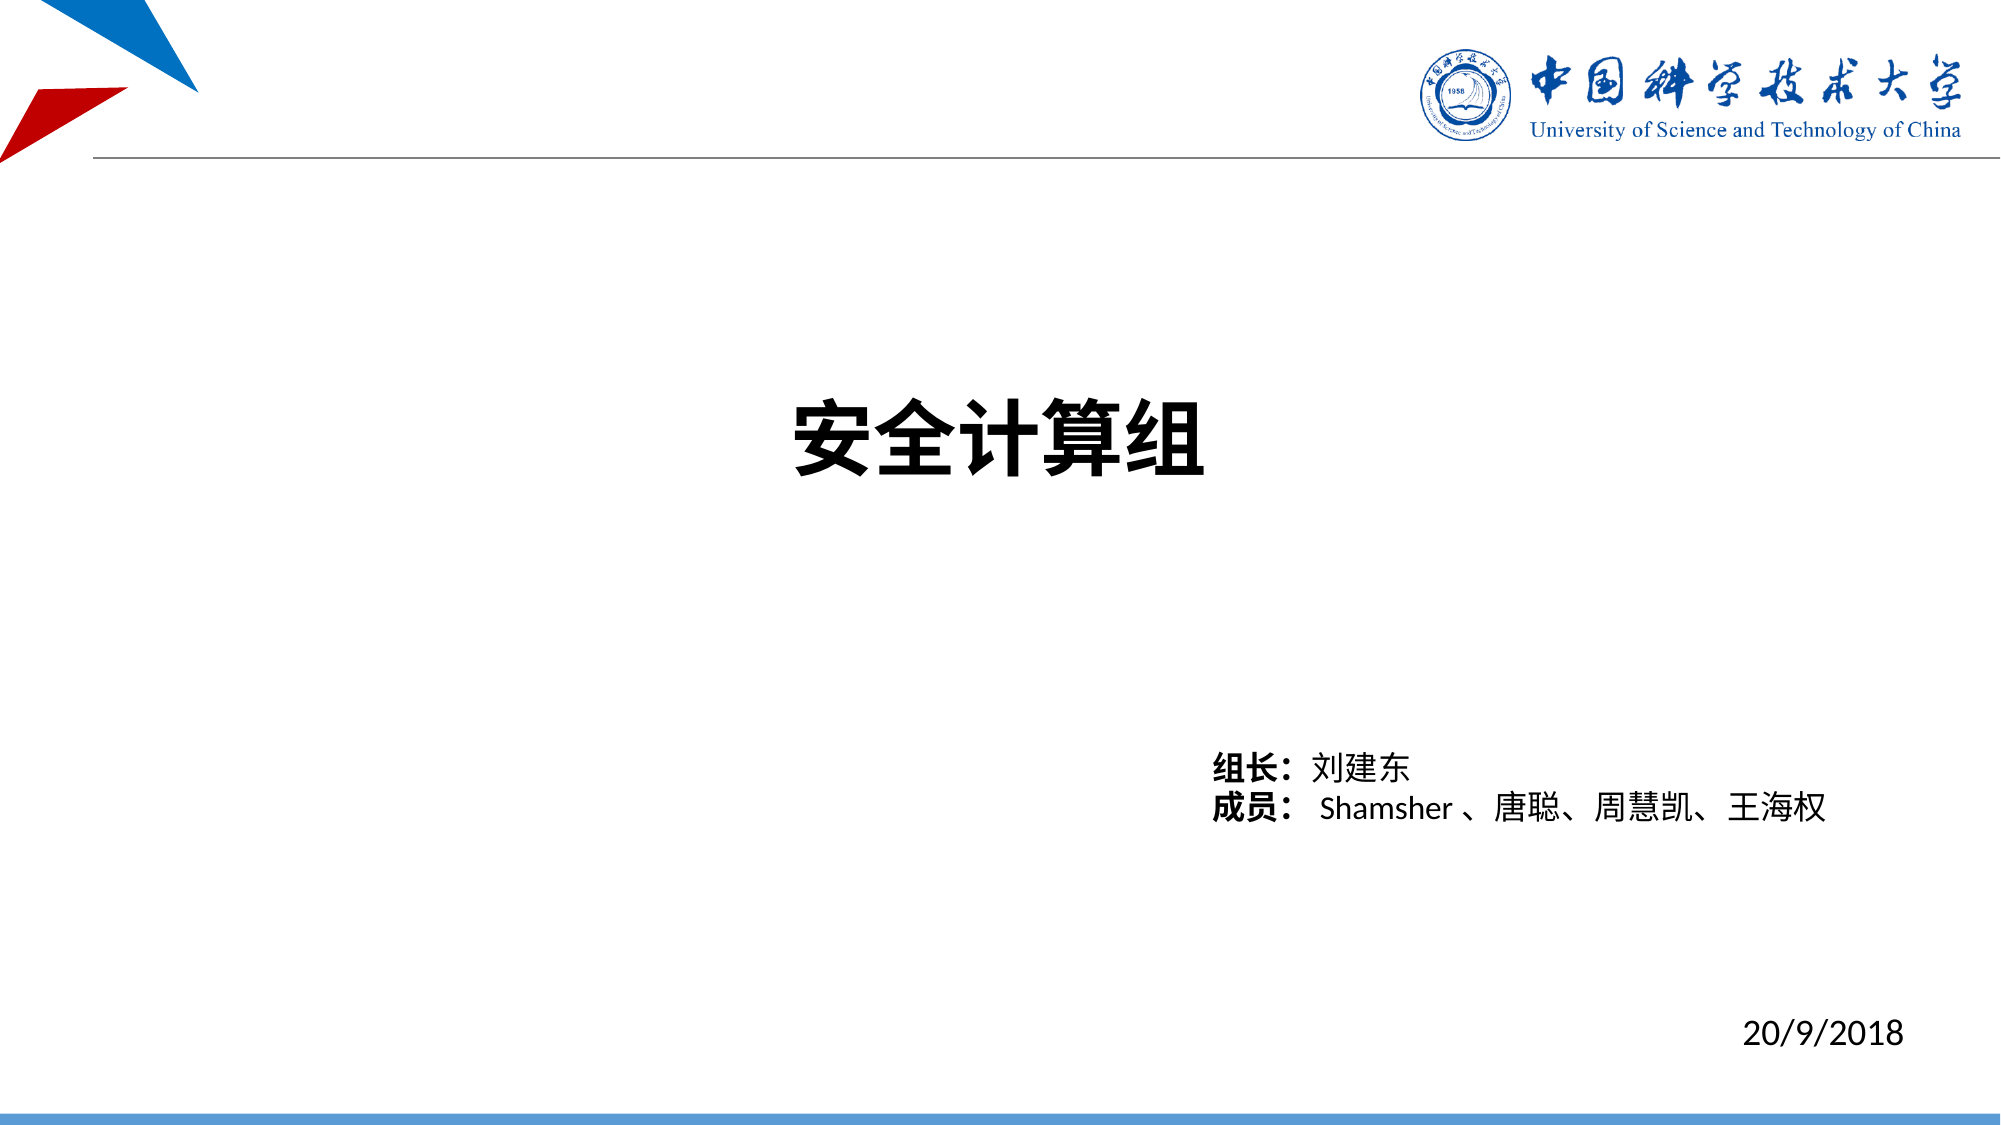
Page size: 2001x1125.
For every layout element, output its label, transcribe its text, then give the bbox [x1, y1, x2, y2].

picture [1420, 49, 1961, 141]
text_box 组长：刘建东 成员：Shamsher、唐聪、周慧凯、王海权 [1197, 739, 1842, 834]
text_box 20/9/2018 [1727, 1000, 1920, 1061]
text_box 安全计算组 [219, 379, 1778, 494]
